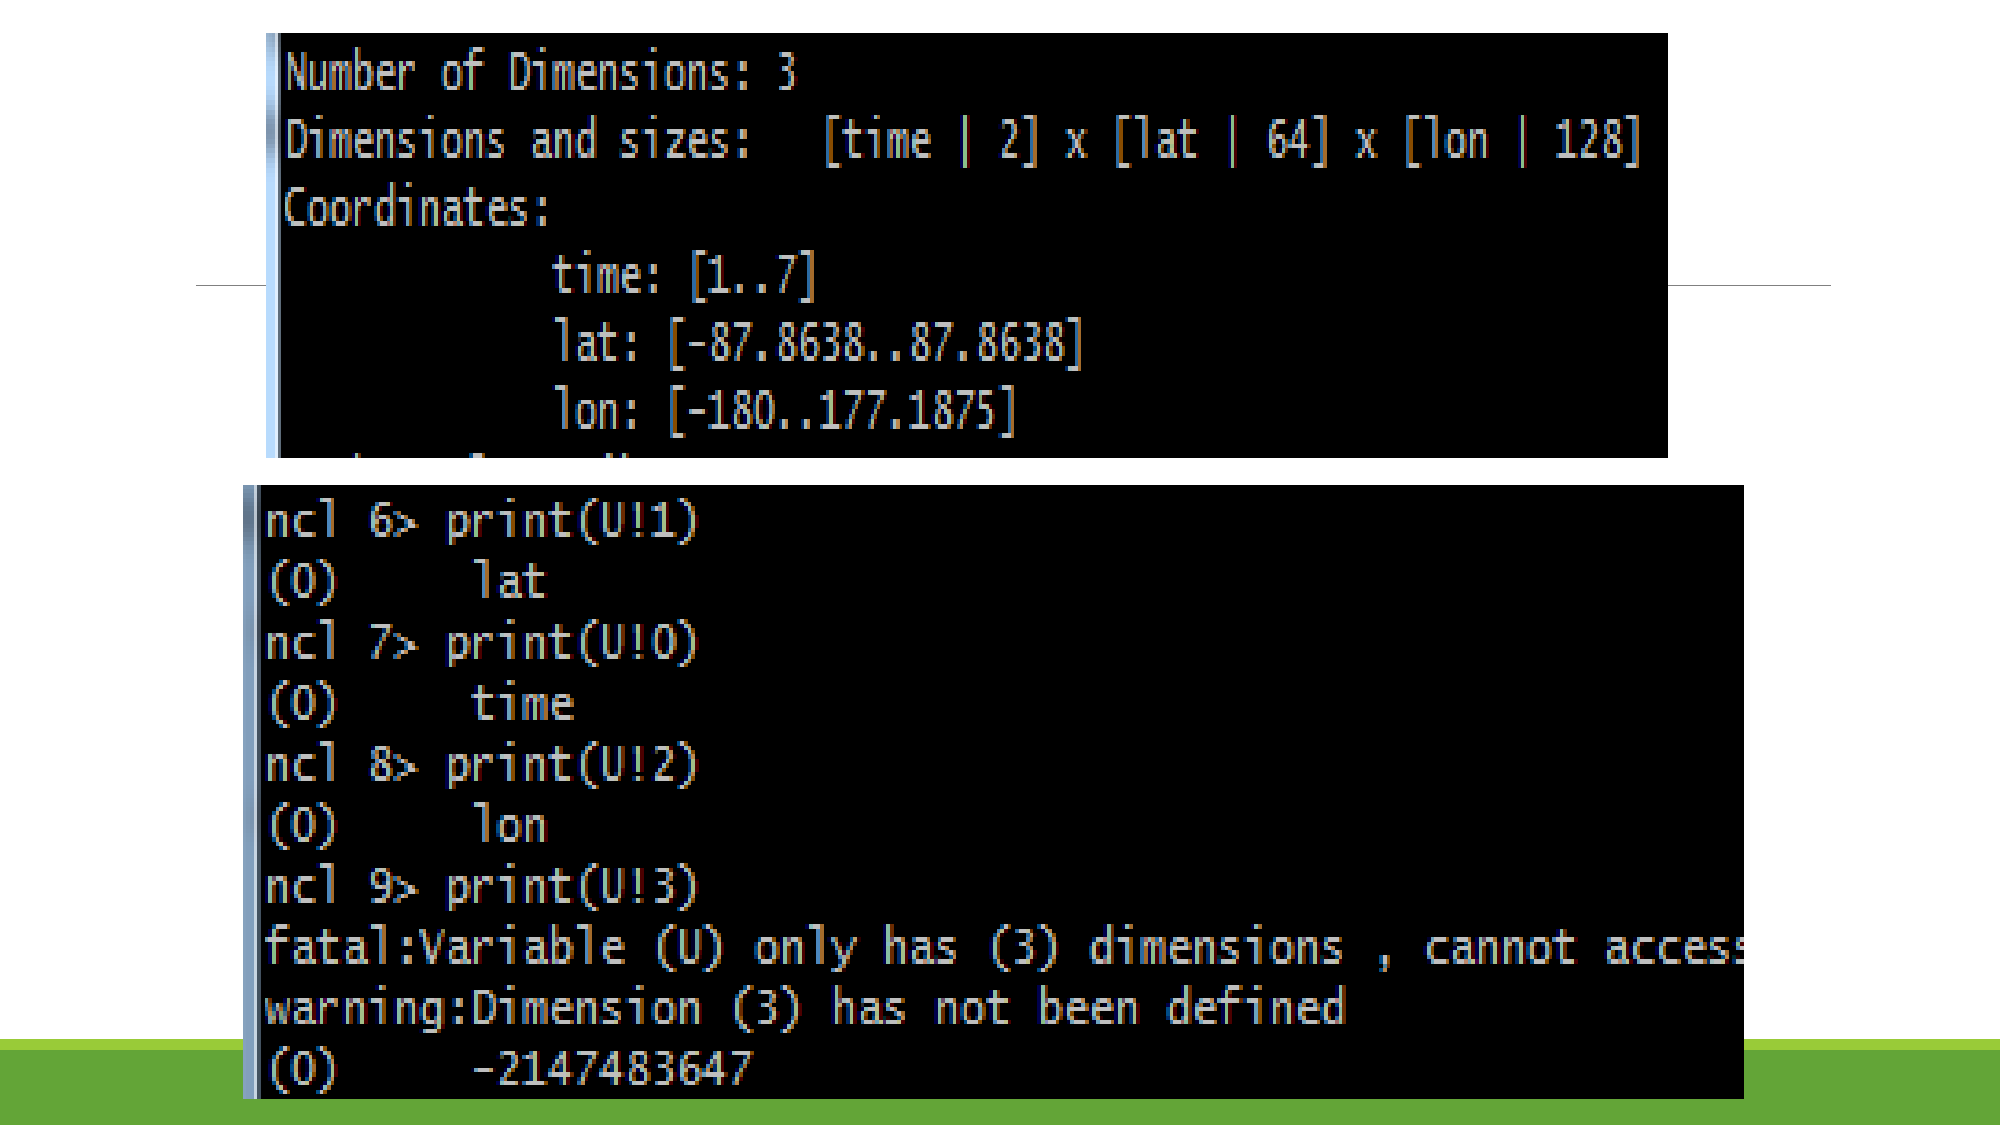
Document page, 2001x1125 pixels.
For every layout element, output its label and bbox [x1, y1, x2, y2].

picture [265, 33, 1668, 458]
picture [242, 485, 1744, 1100]
